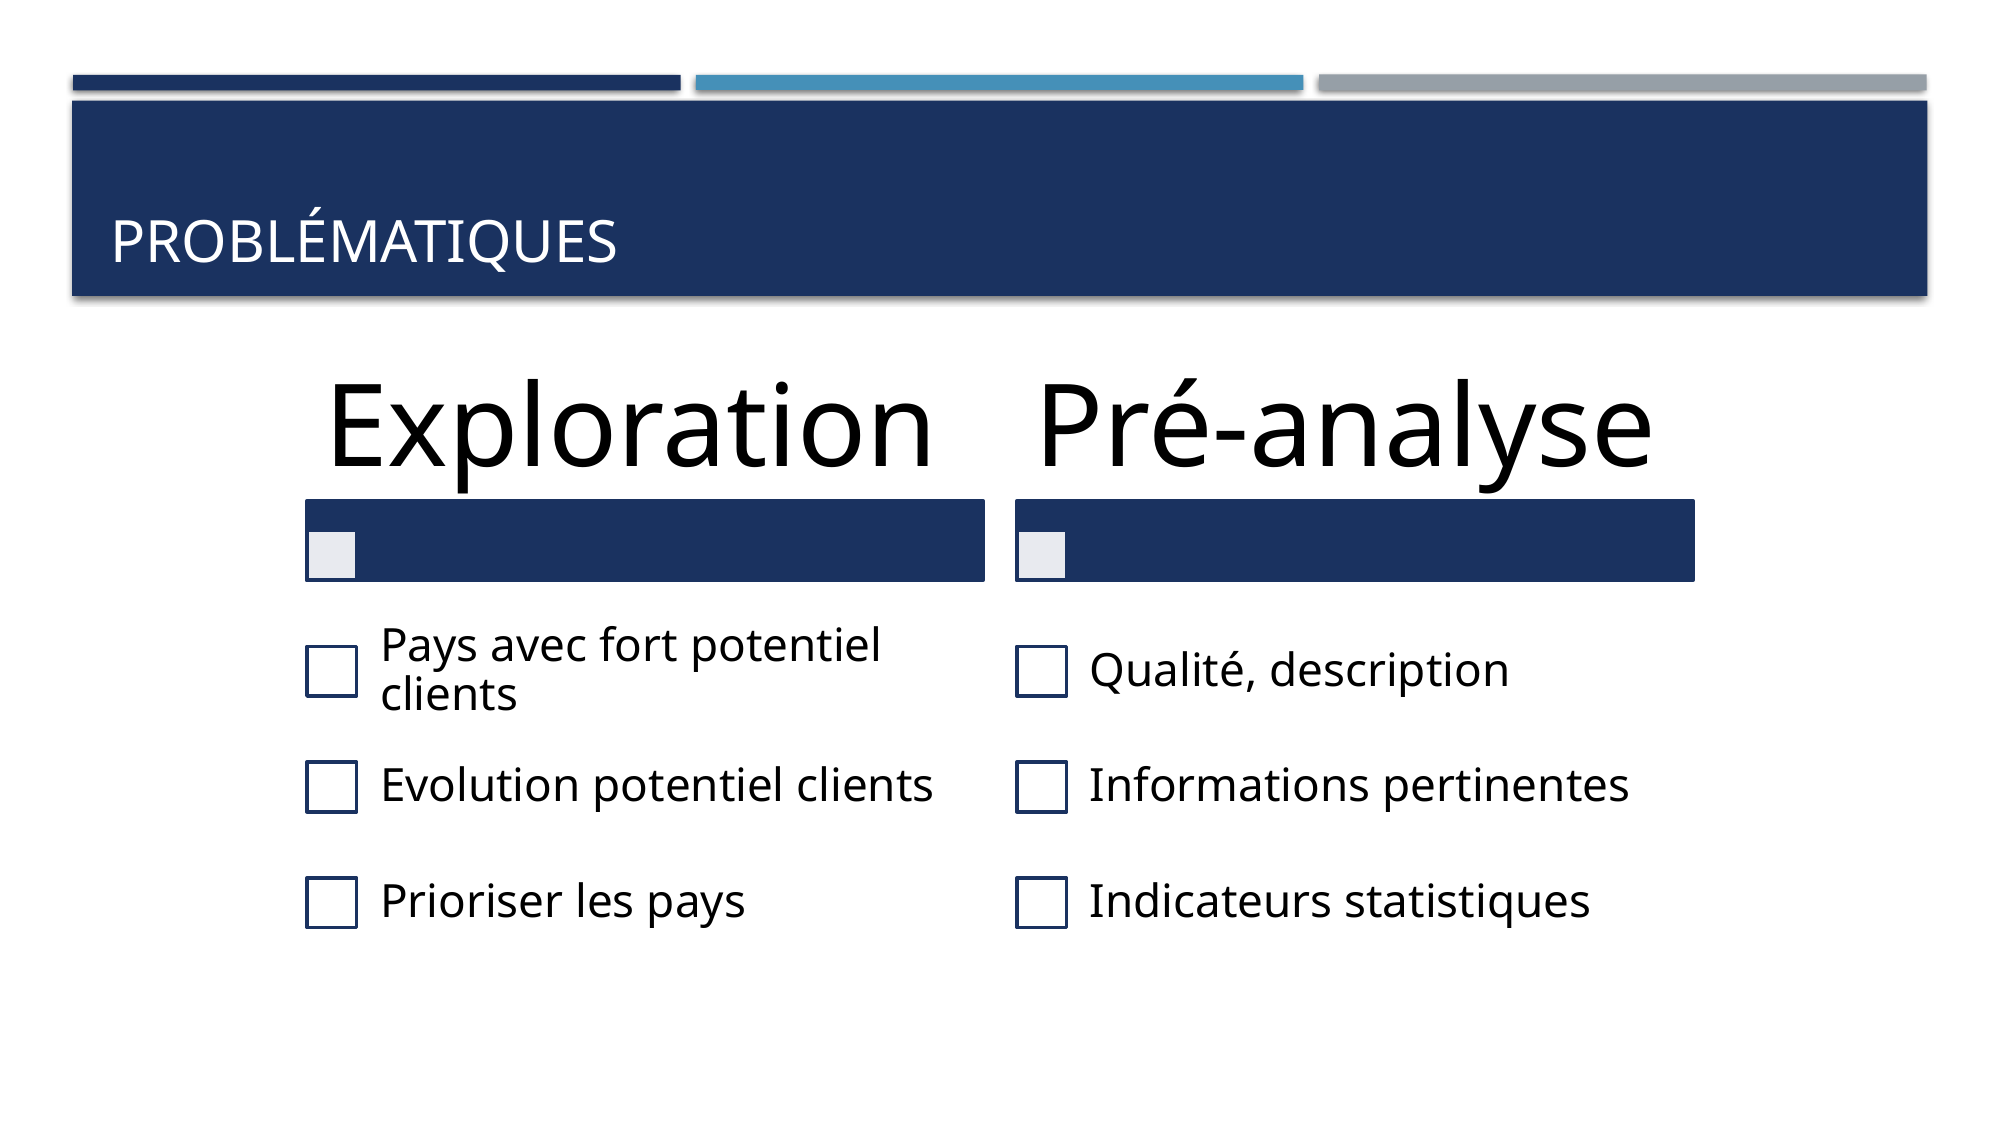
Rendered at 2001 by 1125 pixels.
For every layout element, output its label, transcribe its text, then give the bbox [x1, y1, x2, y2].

title Problématiques [95, 115, 1905, 282]
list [94, 357, 1906, 962]
